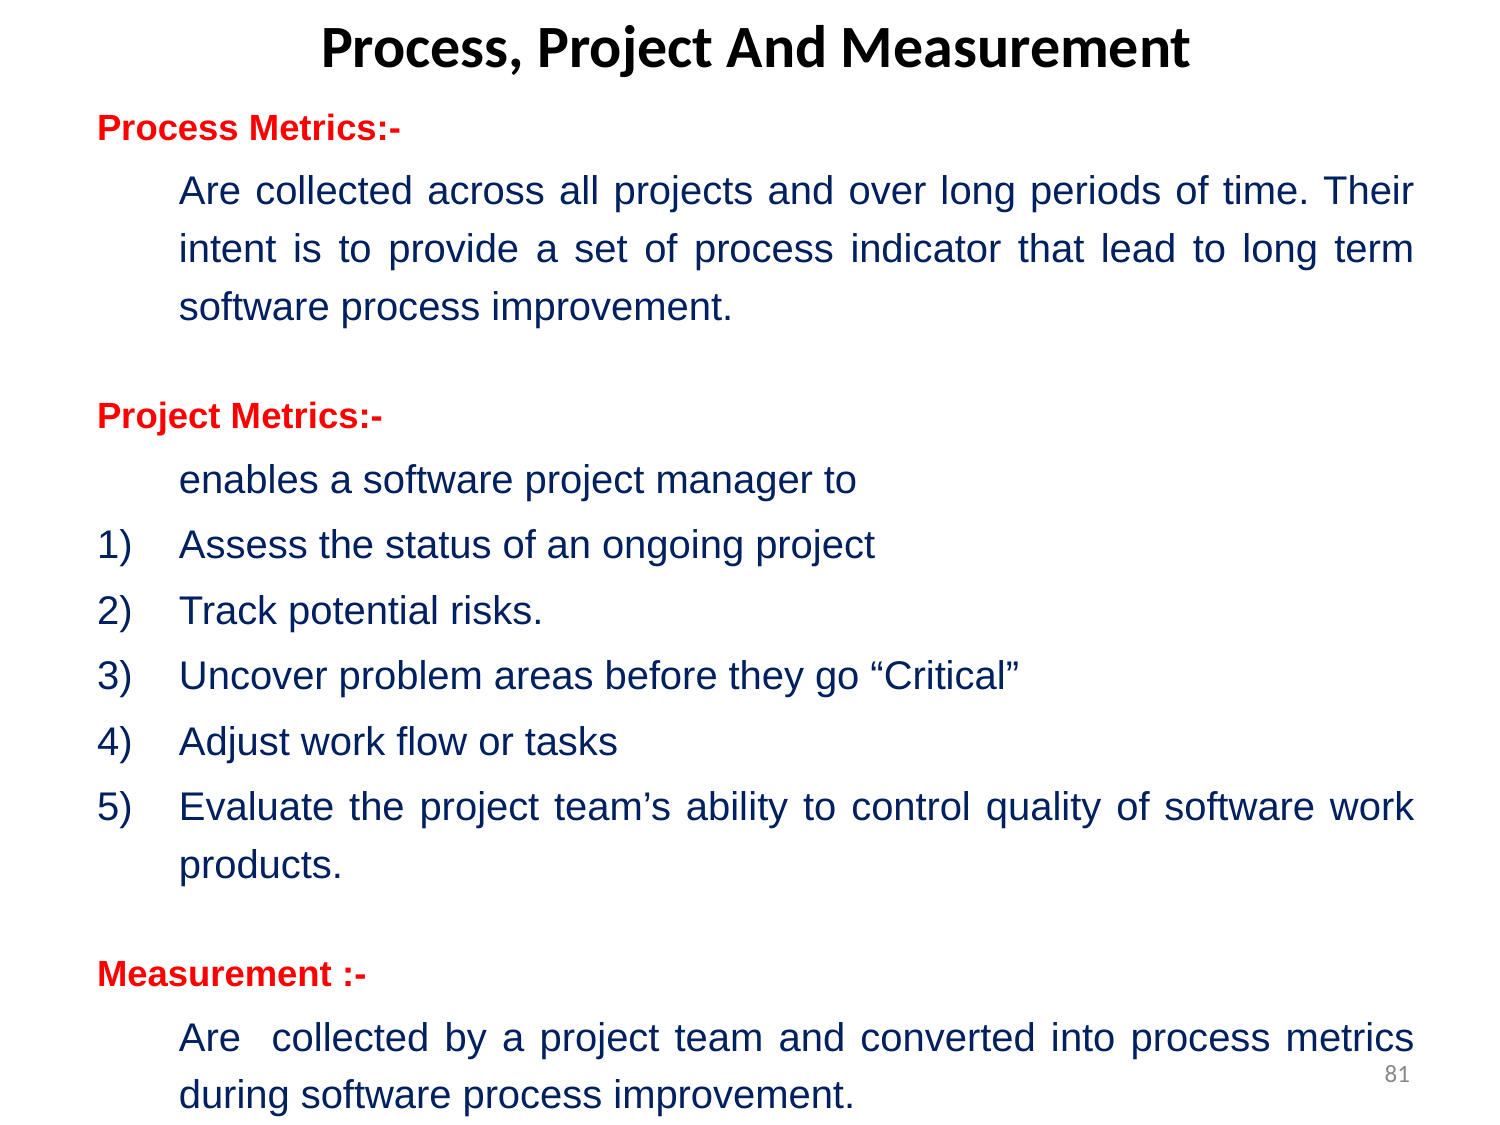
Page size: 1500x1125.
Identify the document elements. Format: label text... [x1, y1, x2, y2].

list Process Metrics:- Are collected across all projects and over long periods of time. Their intent is to provide a set of process indicator that lead to long term software process improvement. Project Metrics:- enables a software project manager to Assess the status of an ongoing project Track potential risks. Uncover problem areas before they go “Critical” Adjust work flow or tasks Evaluate the project team’s ability to control quality of software work products. Measurement :- Are collected by a project team and converted into process metrics during software process improvement. [81, 87, 1433, 1125]
slide_number 81 [1074, 1042, 1425, 1103]
title Process, Project And Measurement [81, 0, 1433, 87]
